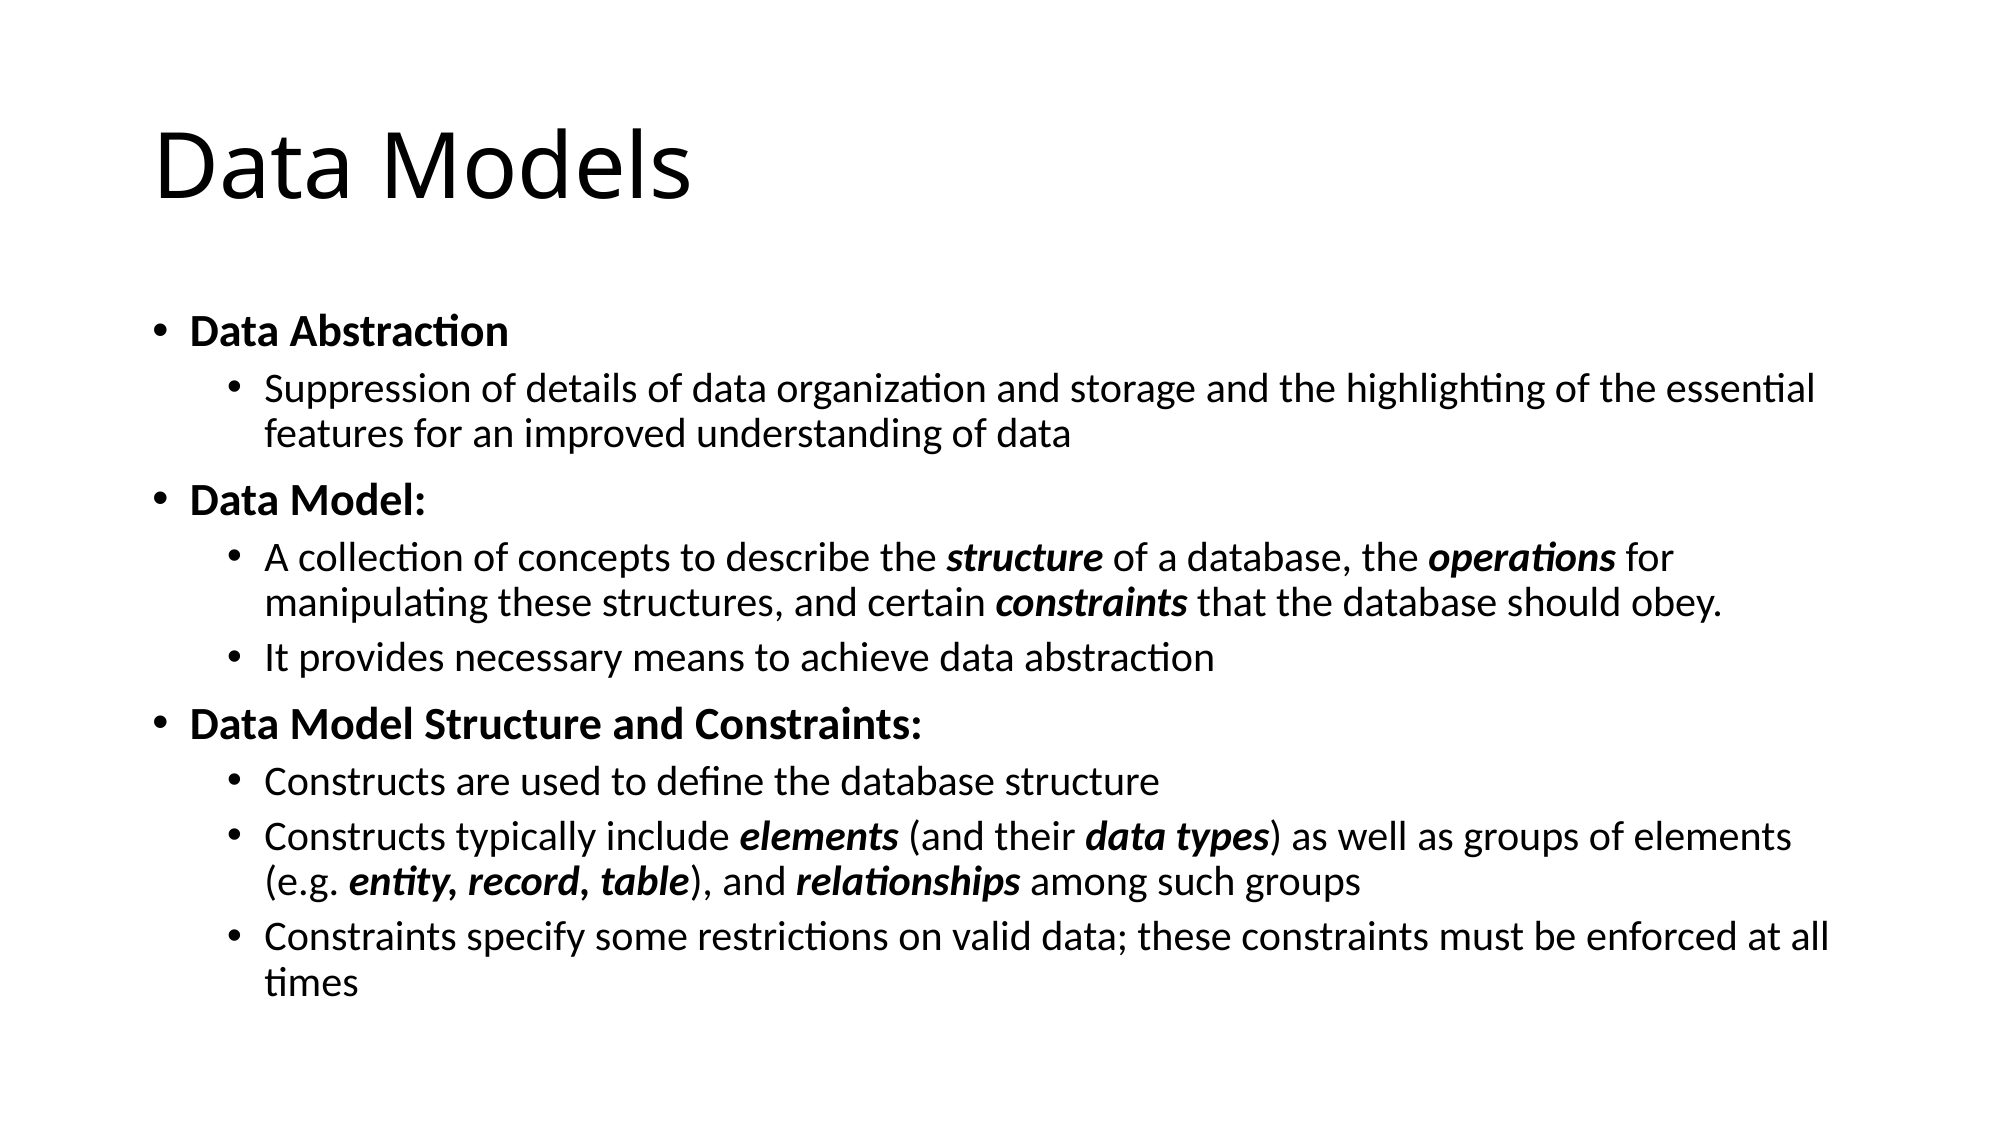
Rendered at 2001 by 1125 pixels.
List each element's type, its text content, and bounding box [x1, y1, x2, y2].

list Data Abstraction Suppression of details of data organization and storage and the highlighting of the essential features for an improved understanding of data Data Model: A collection of concepts to describe the structure of a database, the operations for manipulating these structures, and certain constraints that the database should obey. It provides necessary means to achieve data abstraction Data Model Structure and Constraints: Constructs are used to define the database structure Constructs typically include elements (and their data types) as well as groups of elements (e.g. entity, record, table), and relationships among such groups Constraints specify some restrictions on valid data; these constraints must be enforced at all times [137, 299, 1863, 1014]
title Data Models [137, 59, 1863, 278]
